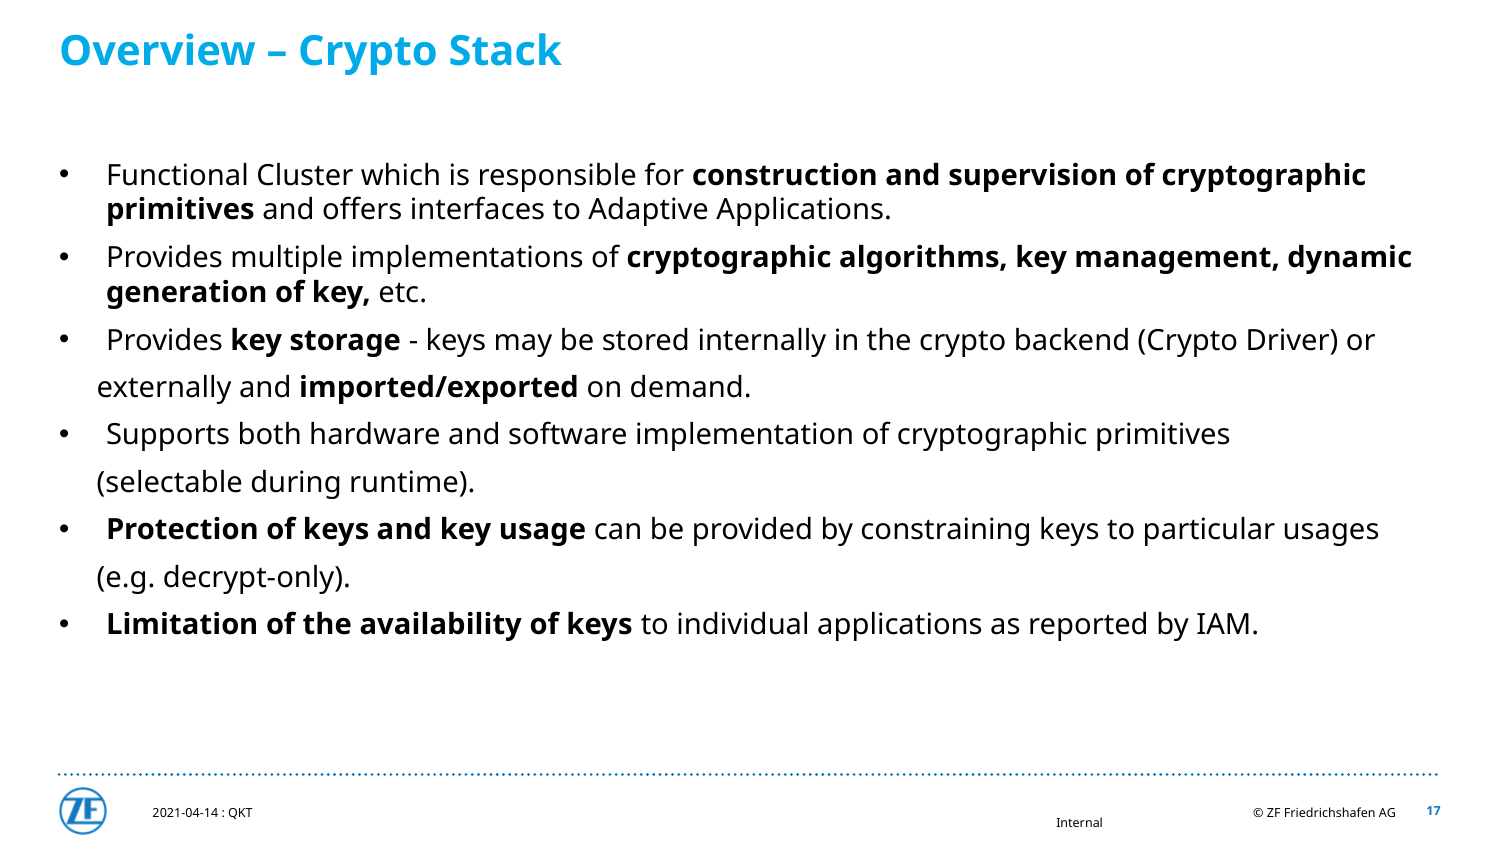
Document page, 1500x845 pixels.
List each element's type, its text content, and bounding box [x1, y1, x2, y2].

title Overview – Crypto Stack [59, 23, 1441, 122]
slide_number 17 [1411, 802, 1441, 821]
list Functional Cluster which is responsible for construction and supervision of cryptographic primitives and offers interfaces to Adaptive Applications. Provides multiple implementations of cryptographic algorithms, key management, dynamic generation of key, etc. Provides key storage - keys may be stored internally in the crypto backend (Crypto Driver) or externally and imported/exported on demand. Supports both hardware and software implementation of cryptographic primitives (selectable during runtime). Protection of keys and key usage can be provided by constraining keys to particular usages (e.g. decrypt-only). Limitation of the availability of keys to individual applications as reported by IAM. [59, 155, 1441, 689]
footer 2021-04-14 : QKT [152, 802, 1009, 821]
picture [59, 787, 107, 835]
